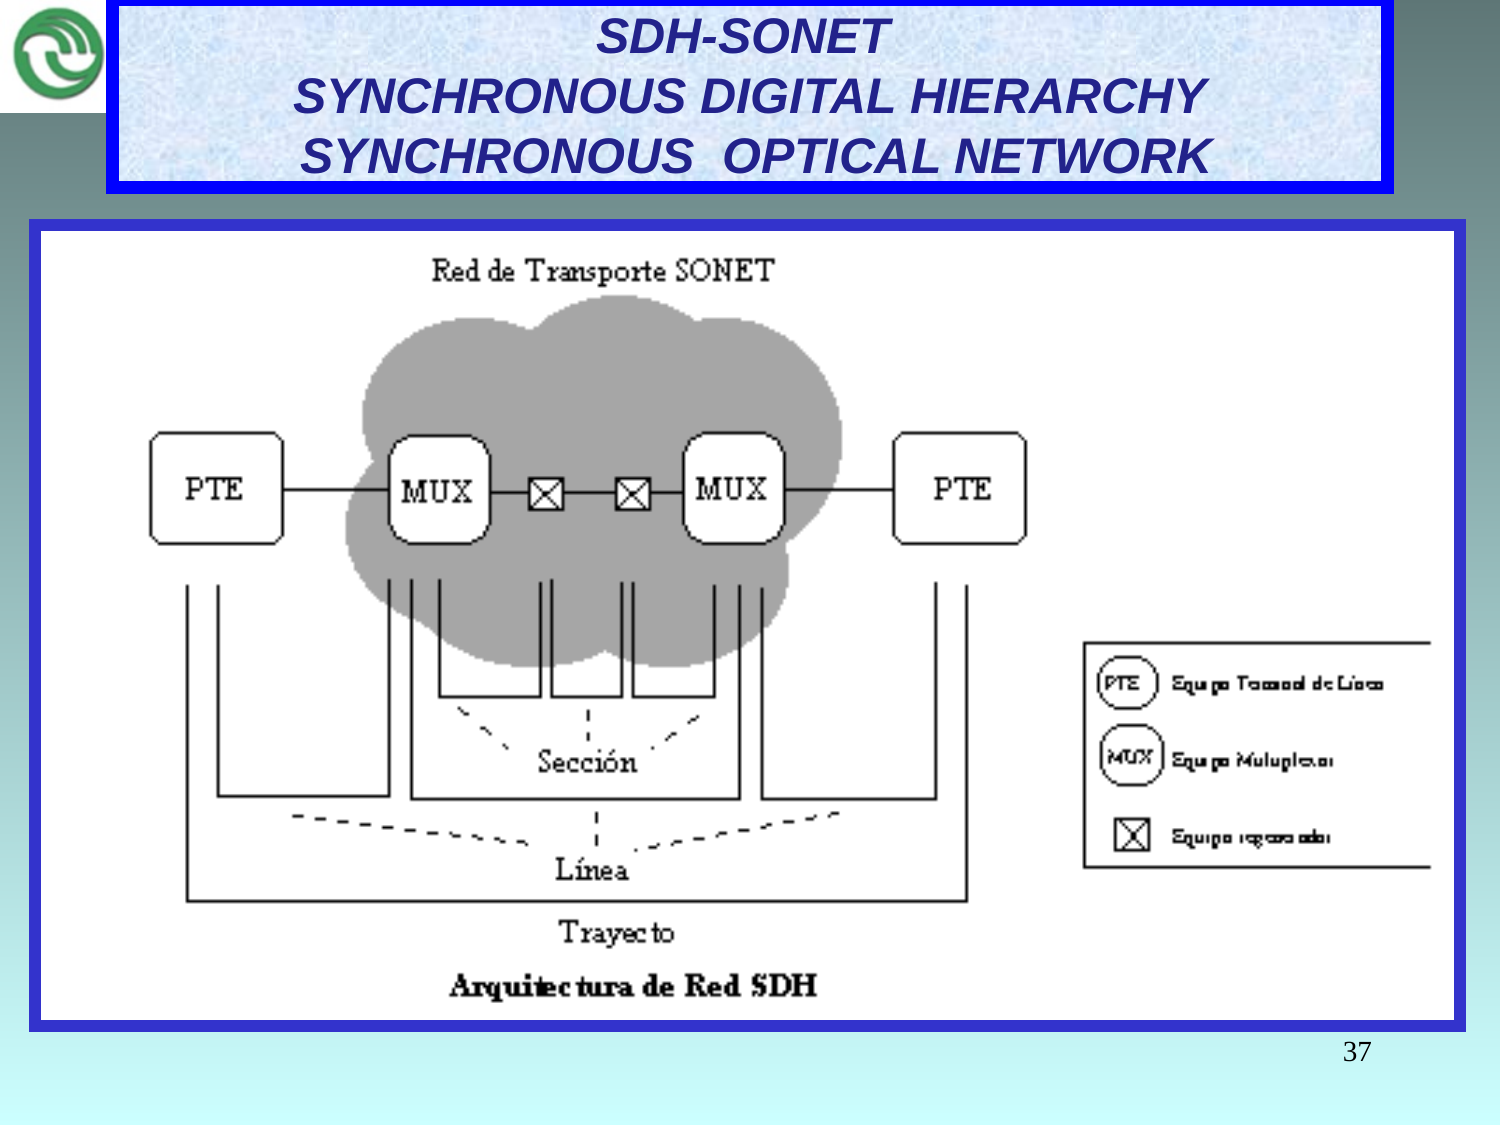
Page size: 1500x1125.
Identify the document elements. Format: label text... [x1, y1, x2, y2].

title SDH-SONET SYNCHRONOUS DIGITAL HIERARCHY SYNCHRONOUS OPTICAL NETWORK [112, 0, 1388, 188]
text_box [40, 231, 1454, 1020]
picture [0, 0, 112, 113]
slide_number 37 [1074, 1032, 1388, 1101]
